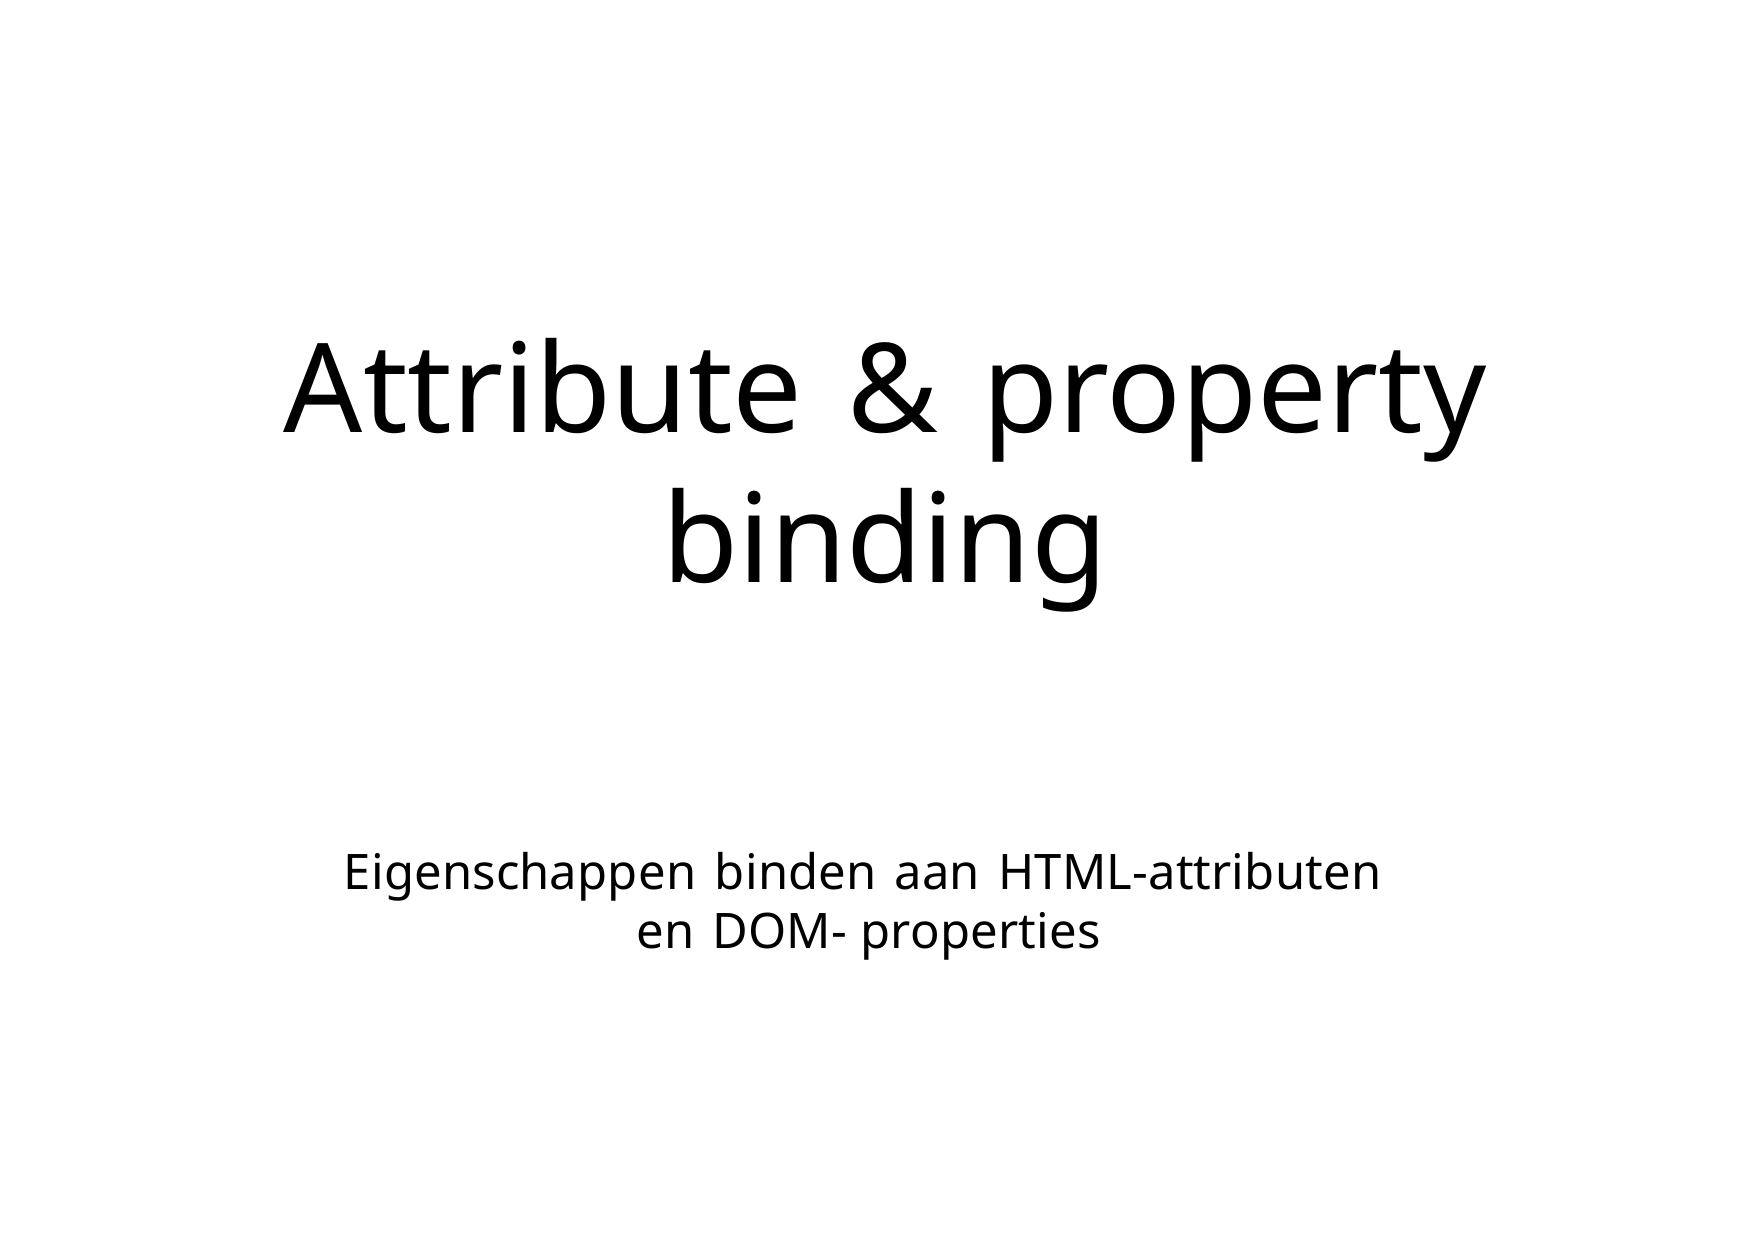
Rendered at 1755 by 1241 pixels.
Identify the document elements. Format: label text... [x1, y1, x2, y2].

text_box Eigenschappen binden aan HTML-attributen en DOM- properties [202, 840, 1535, 959]
text_box Attribute & property binding [252, 307, 1518, 607]
